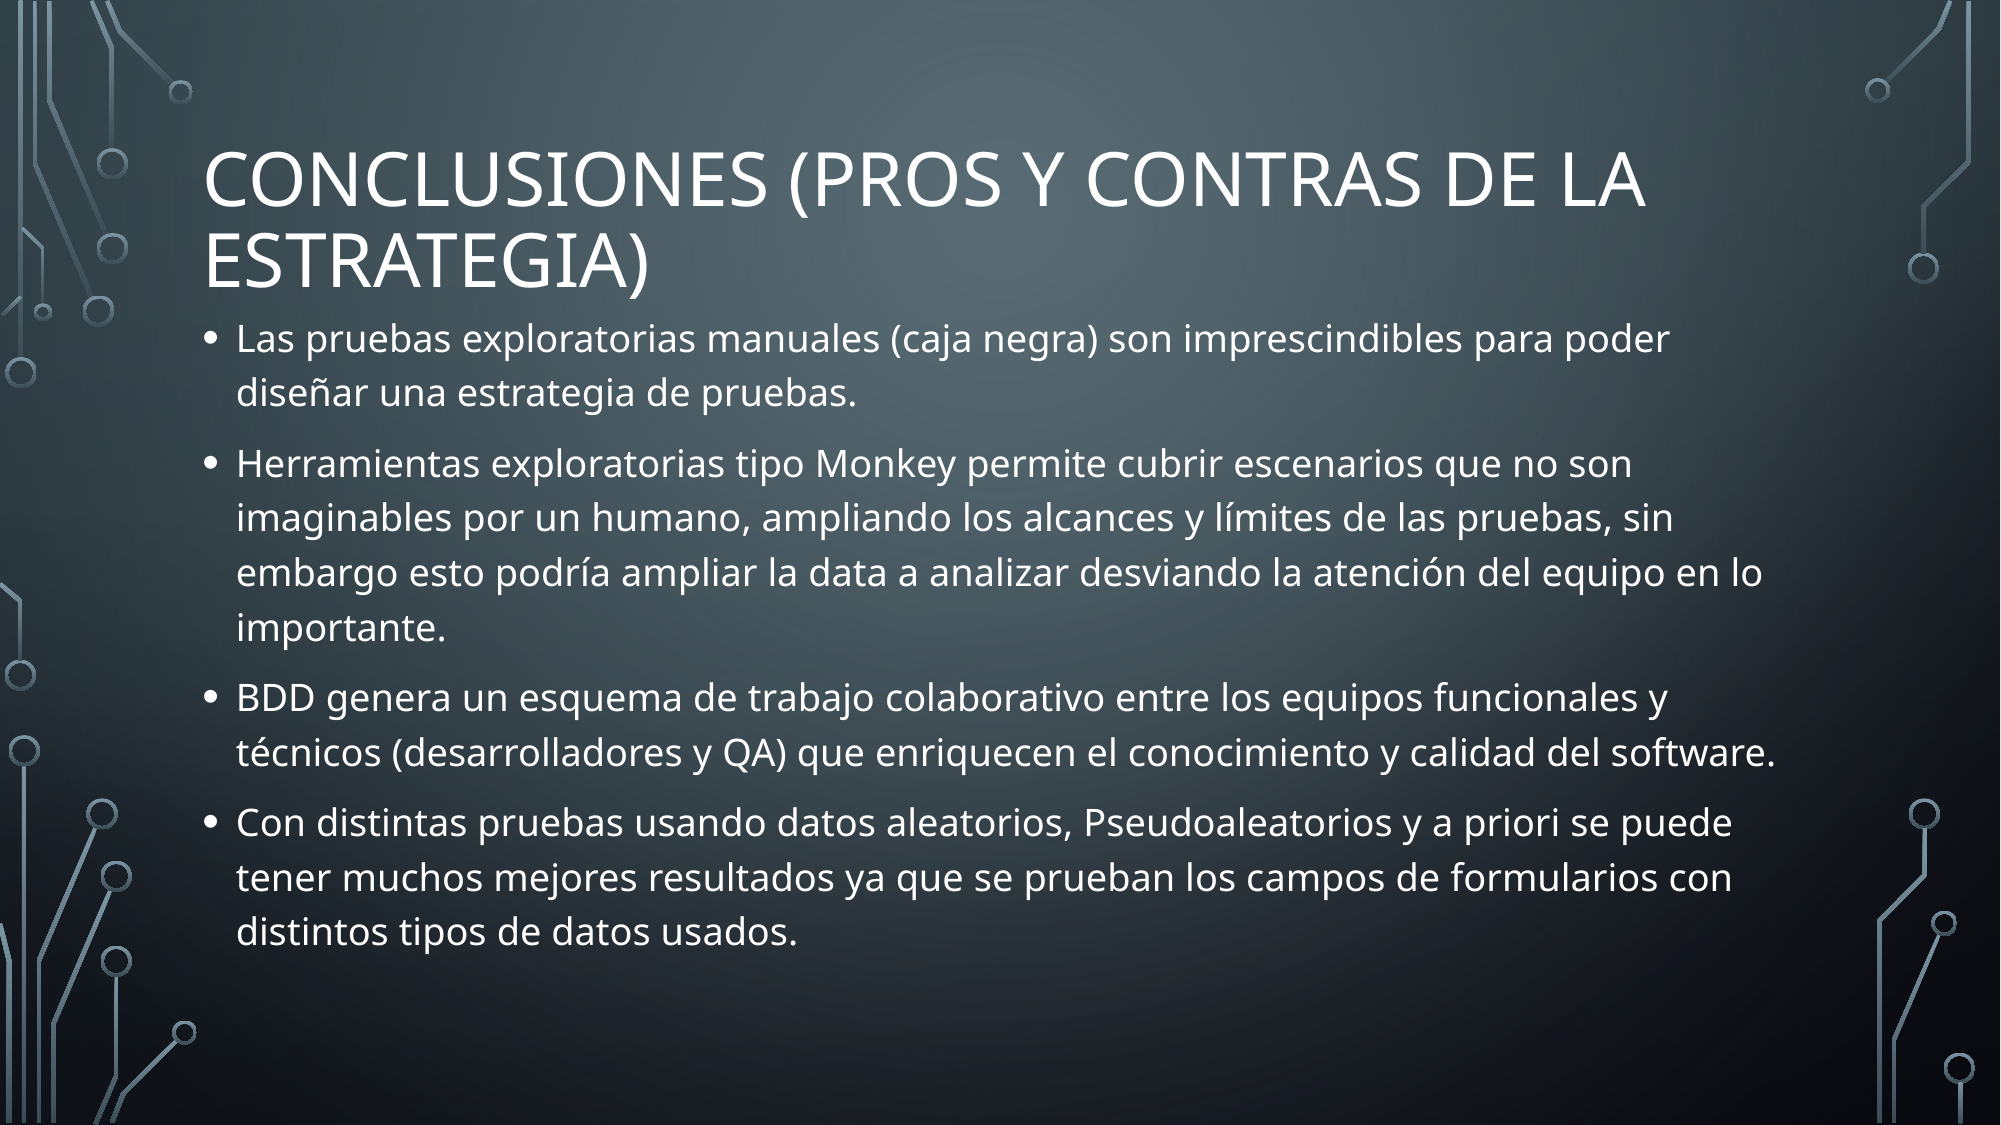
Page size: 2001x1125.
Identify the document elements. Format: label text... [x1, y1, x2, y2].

title Conclusiones (Pros y Contras de la Estrategia) [187, 101, 1813, 297]
list Las pruebas exploratorias manuales (caja negra) son imprescindibles para poder diseñar una estrategia de pruebas. Herramientas exploratorias tipo Monkey permite cubrir escenarios que no son imaginables por un humano, ampliando los alcances y límites de las pruebas, sin embargo esto podría ampliar la data a analizar desviando la atención del equipo en lo importante. BDD genera un esquema de trabajo colaborativo entre los equipos funcionales y técnicos (desarrolladores y QA) que enriquecen el conocimiento y calidad del software. Con distintas pruebas usando datos aleatorios, Pseudoaleatorios y a priori se puede tener muchos mejores resultados ya que se prueban los campos de formularios con distintos tipos de datos usados. [187, 297, 1813, 996]
